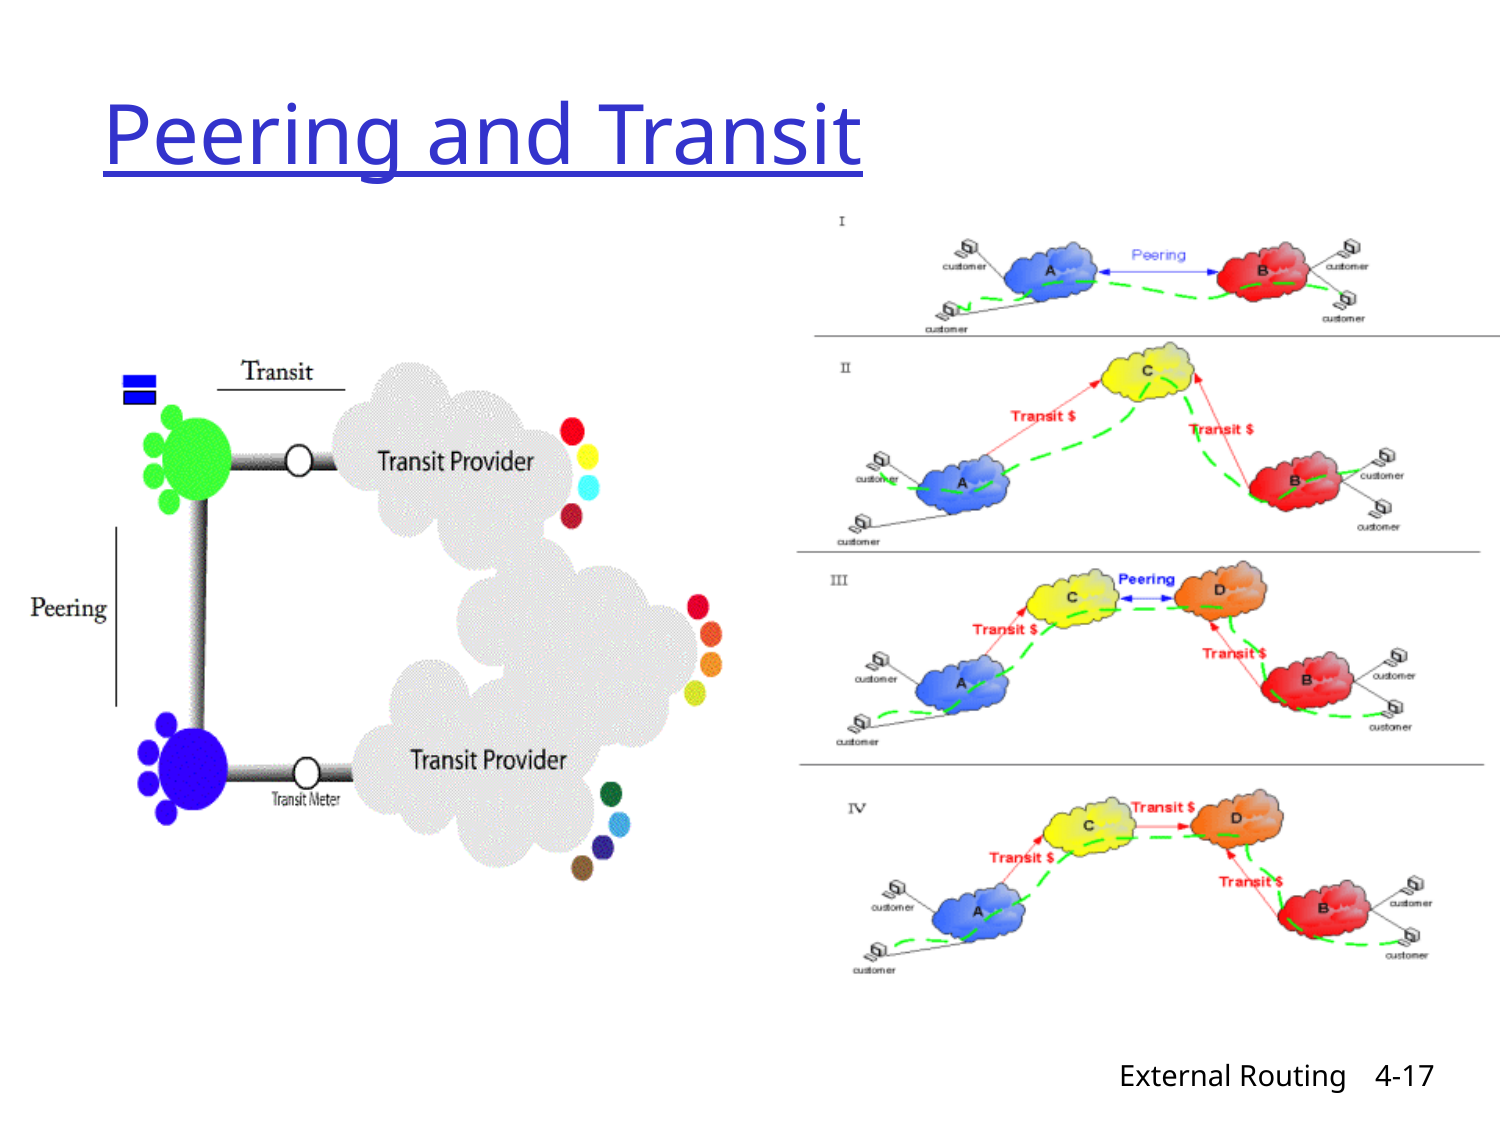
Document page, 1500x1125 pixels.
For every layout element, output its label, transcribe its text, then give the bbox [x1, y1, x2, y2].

footer External Routing [887, 1049, 1338, 1125]
picture [0, 212, 1500, 978]
title Peering and Transit [87, 37, 1363, 226]
slide_number 4-17 [1338, 1049, 1451, 1125]
